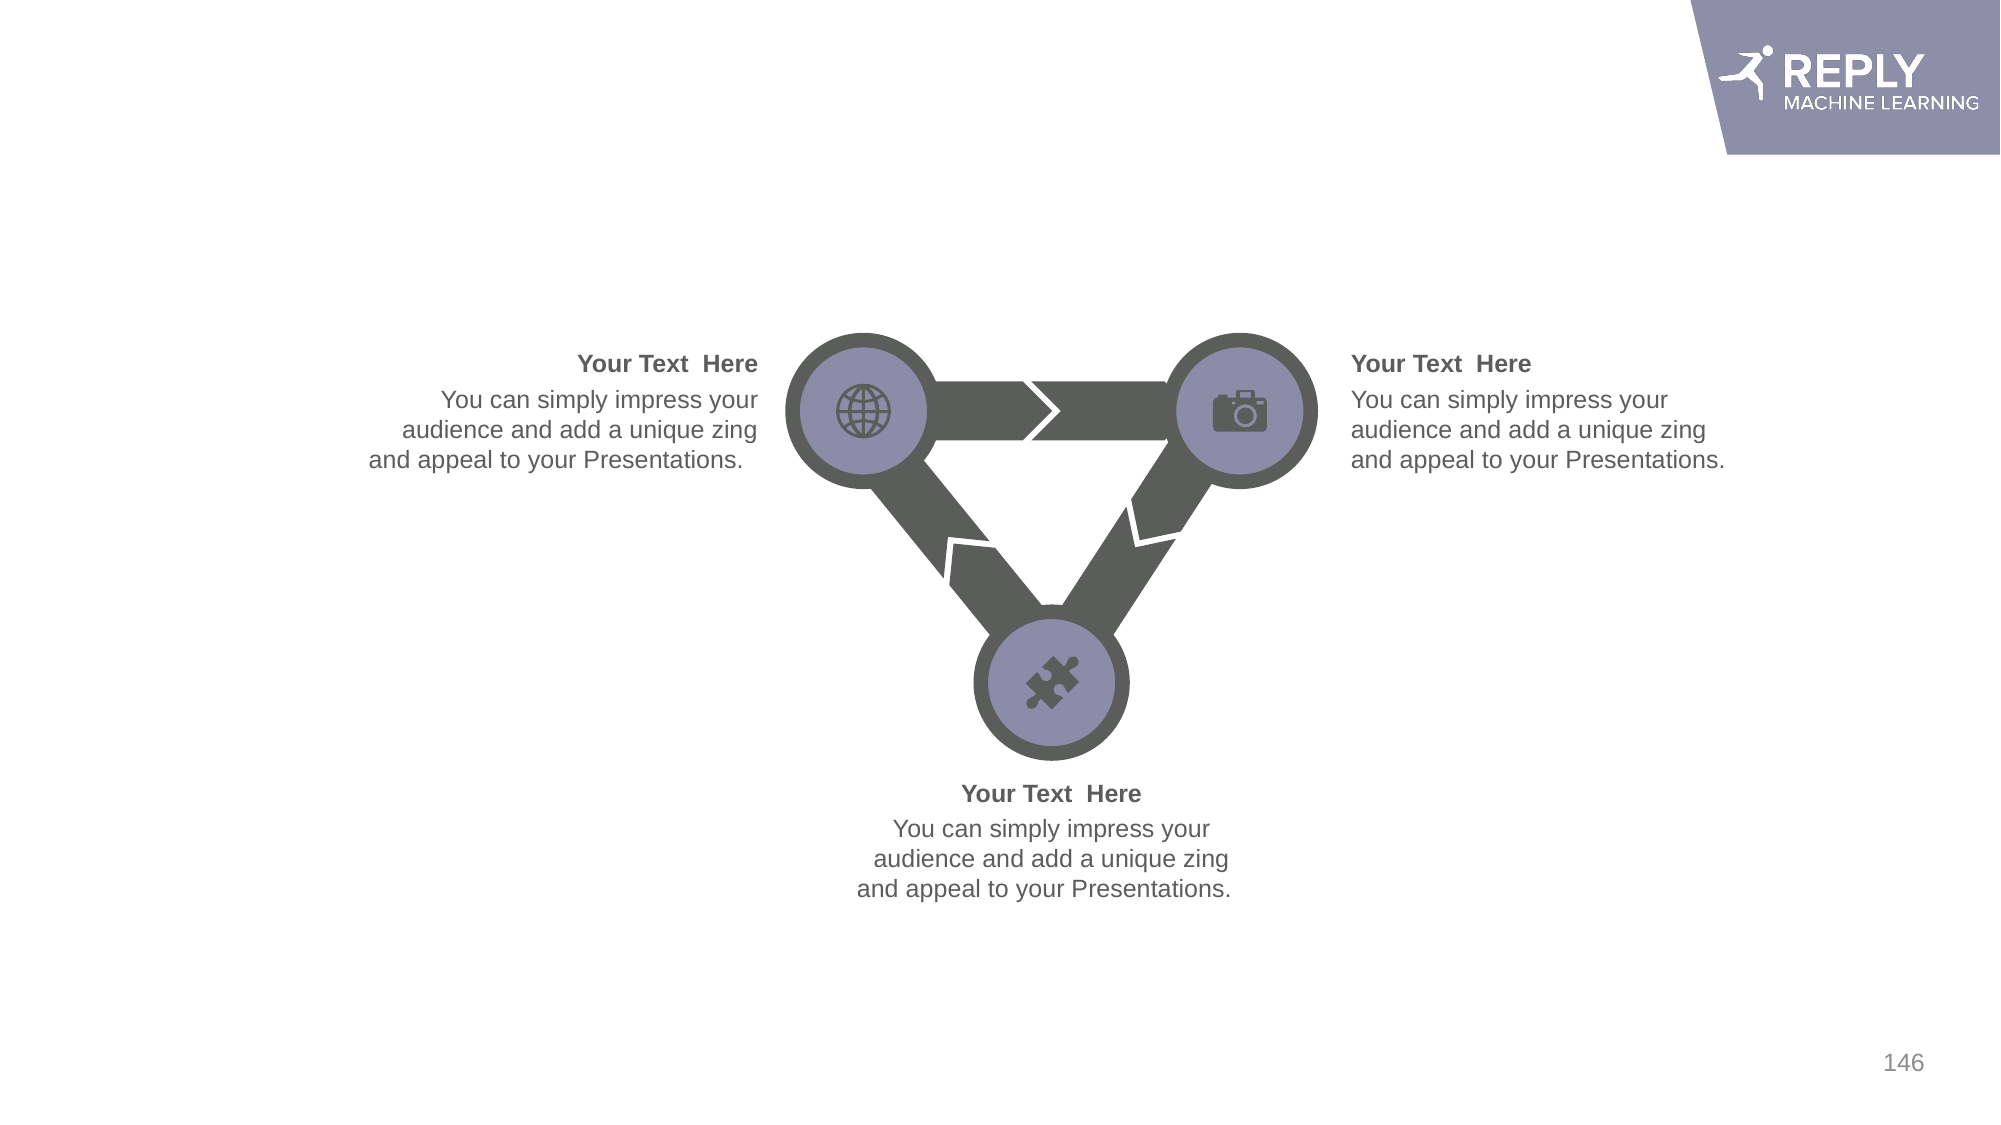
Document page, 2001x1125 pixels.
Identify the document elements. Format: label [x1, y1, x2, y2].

slide_number [1490, 1042, 1940, 1080]
text_box [347, 340, 1762, 912]
